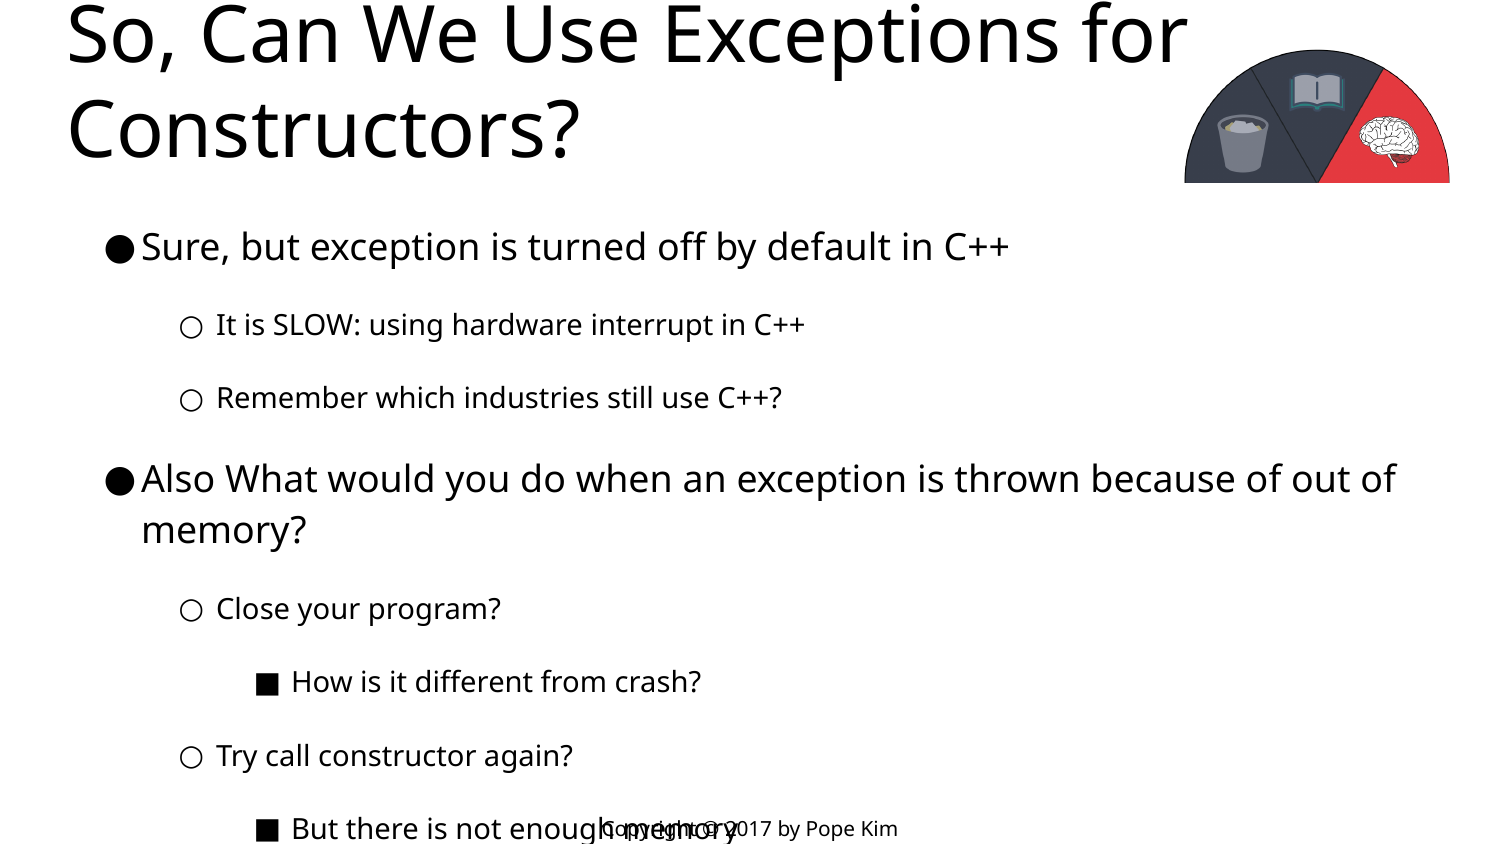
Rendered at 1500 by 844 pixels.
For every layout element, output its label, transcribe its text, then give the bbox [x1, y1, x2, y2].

title So, Can We Use Exceptions for Constructors? [51, 51, 1449, 189]
picture [1134, 0, 1500, 183]
list Sure, but exception is turned off by default in C++ It is SLOW: using hardware interrupt in C++ Remember which industries still use C++? Also What would you do when an exception is thrown because of out of memory? Close your program? How is it different from crash? Try call constructor again? But there is not enough memory [51, 200, 1449, 752]
